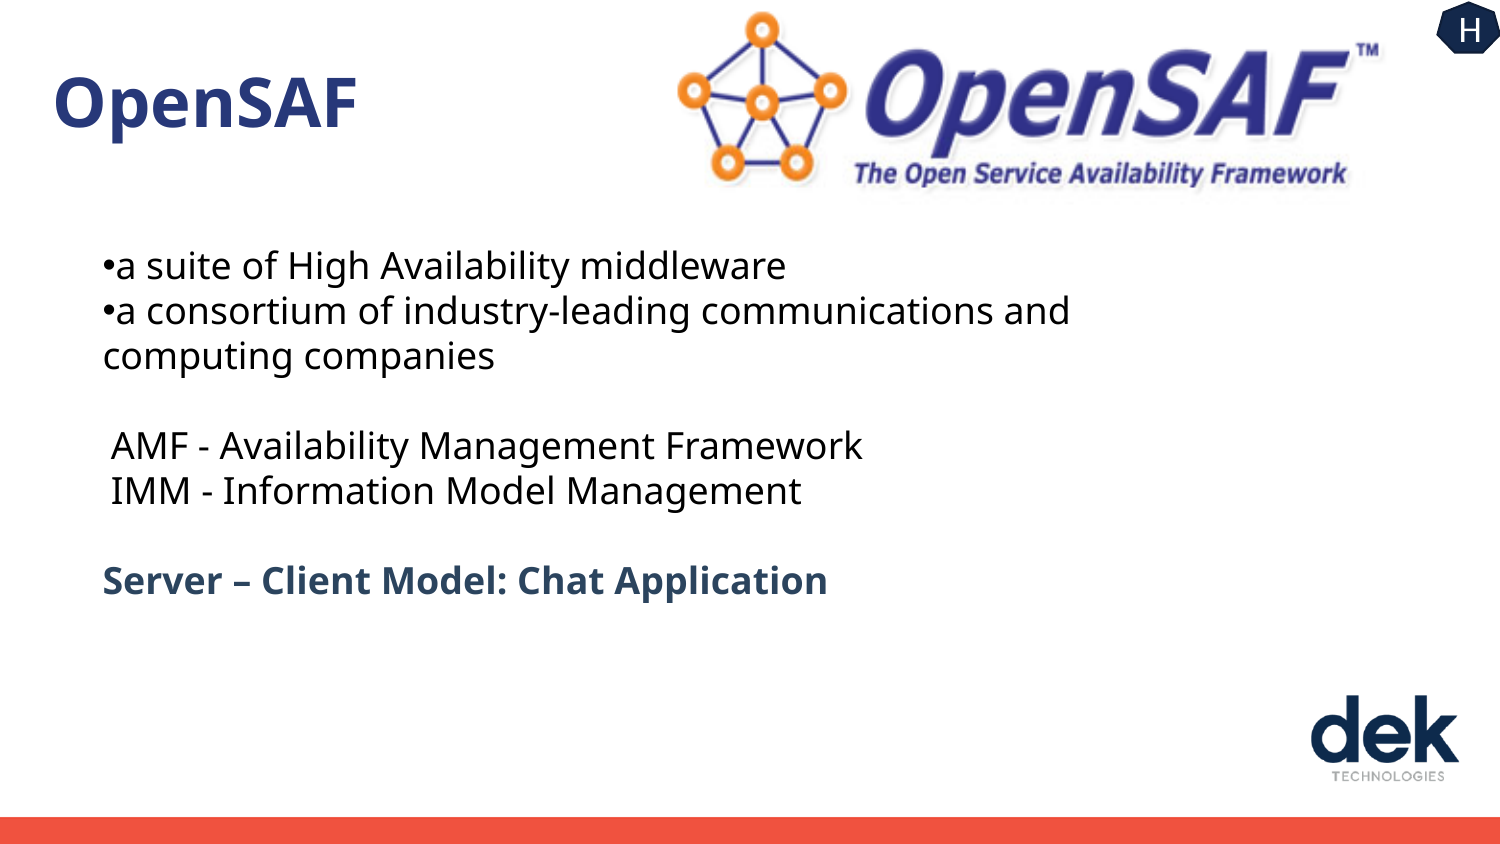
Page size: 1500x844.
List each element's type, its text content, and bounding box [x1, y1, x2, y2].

list a suite of High Availability middleware a consortium of industry-leading communications and computing companies AMF - Availability Management Framework IMM - Information Model Management Server – Client Model: Chat Application [87, 234, 1193, 797]
picture [0, 0, 1500, 844]
title OpenSAF [37, 60, 657, 213]
